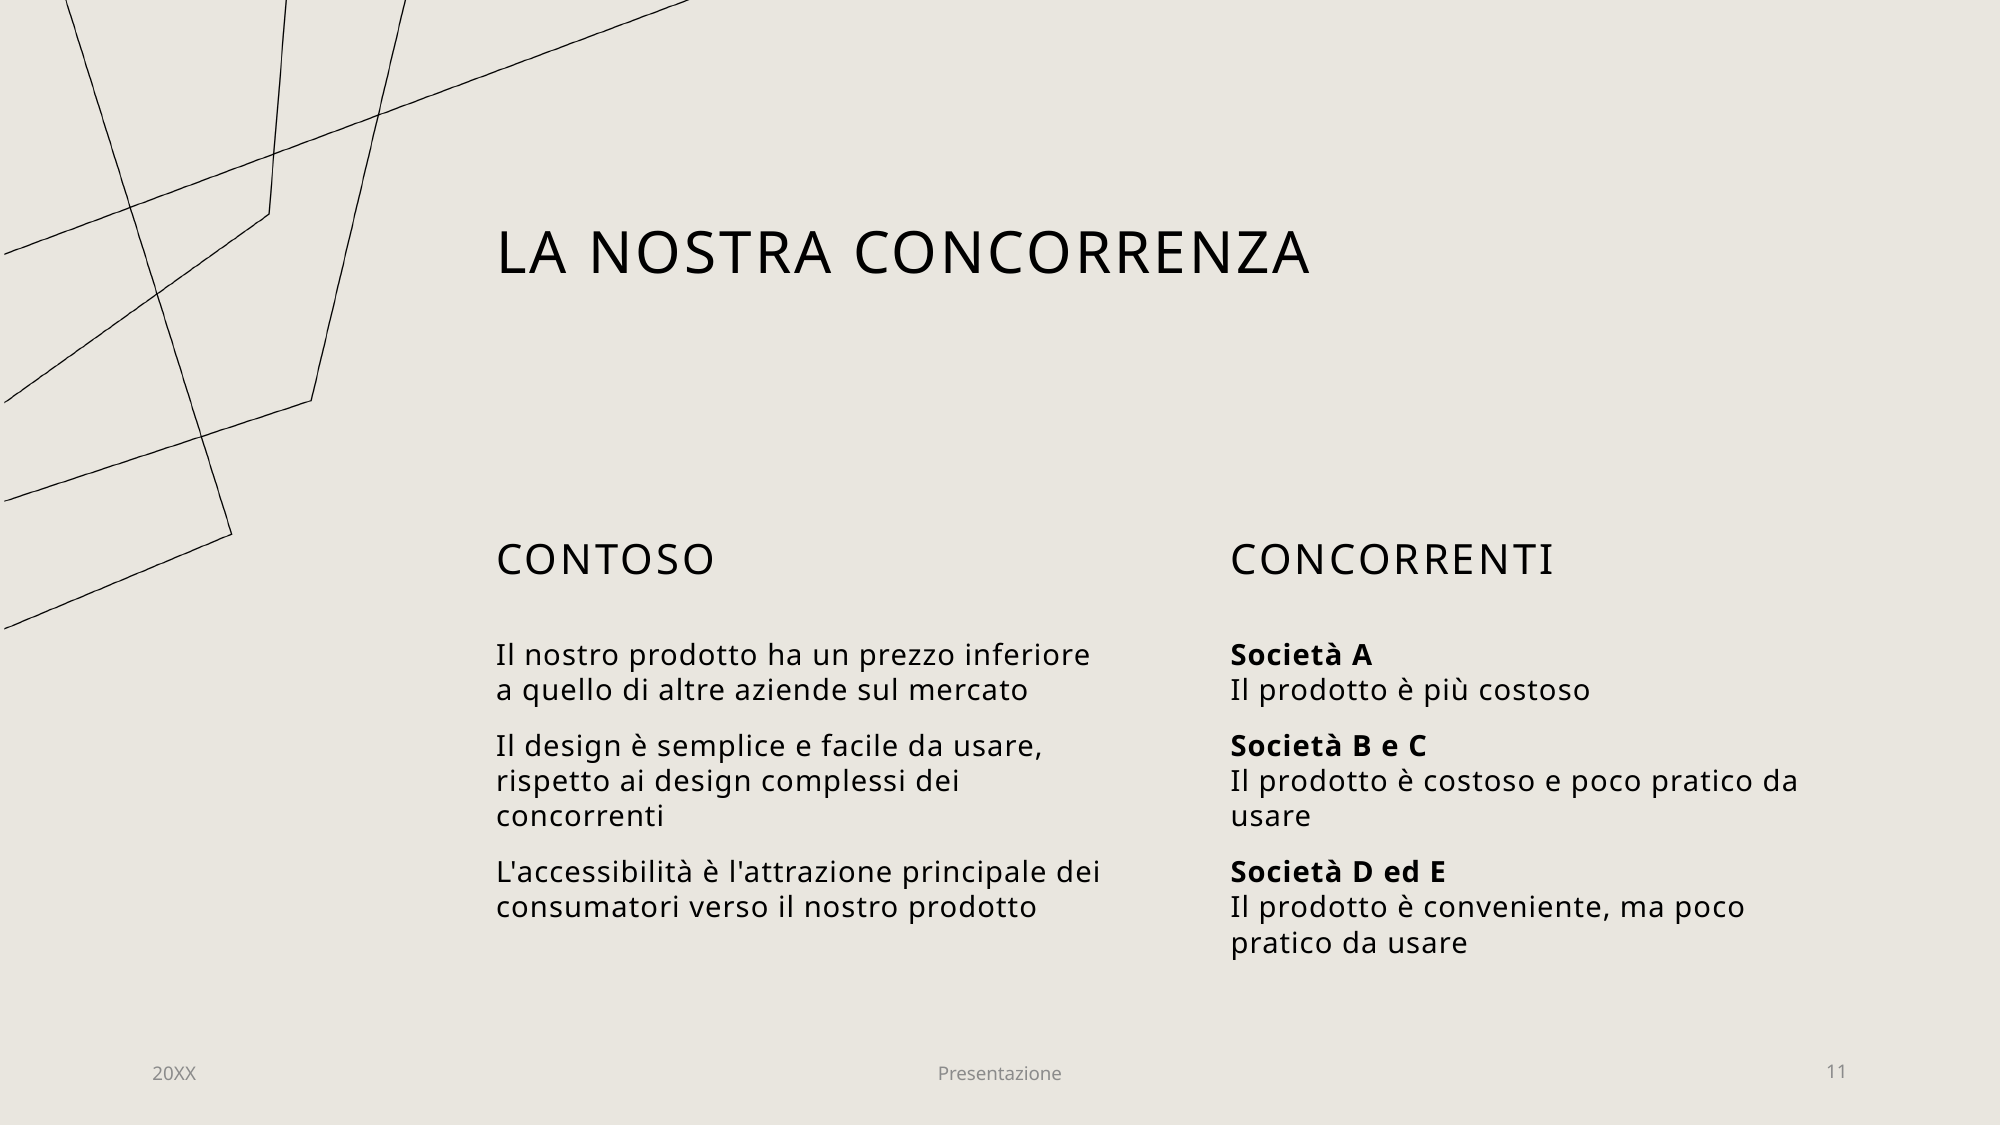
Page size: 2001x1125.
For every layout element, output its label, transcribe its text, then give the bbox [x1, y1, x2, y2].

slide_number 20XX [137, 1042, 588, 1103]
list CONTOSO [481, 455, 1125, 591]
slide_number 11 [1412, 1042, 1863, 1103]
picture [4, 0, 721, 642]
list Il nostro prodotto ha un prezzo inferiore a quello di altre aziende sul mercato​ Il design è semplice e facile da usare, rispetto ai design complessi dei concorrenti​ L'accessibilità è l'attrazione principale dei consumatori verso il nostro prodotto​ [481, 629, 1125, 1033]
list CONCORRENTI [1215, 455, 1863, 591]
title LA NOSTRA CONCORRENZA [481, 146, 1863, 364]
list Società A Il prodotto è più costoso Società B e C Il prodotto è costoso e poco pratico da usare Società D ed E Il prodotto è conveniente, ma poco pratico da usare [1215, 629, 1863, 1033]
footer Presentazione [662, 1042, 1338, 1103]
